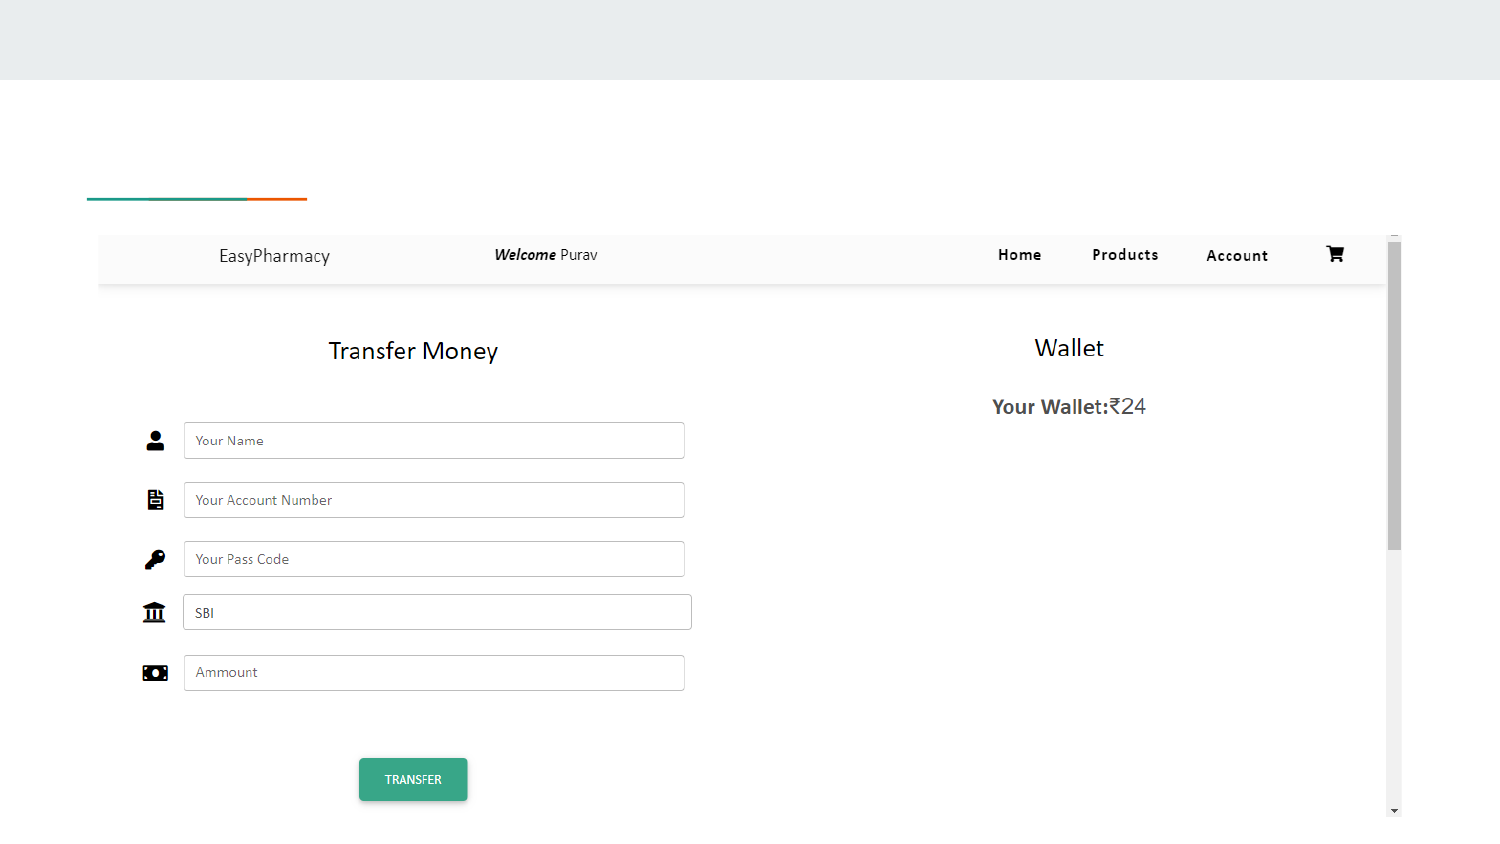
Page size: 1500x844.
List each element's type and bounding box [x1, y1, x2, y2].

picture [98, 235, 1402, 818]
